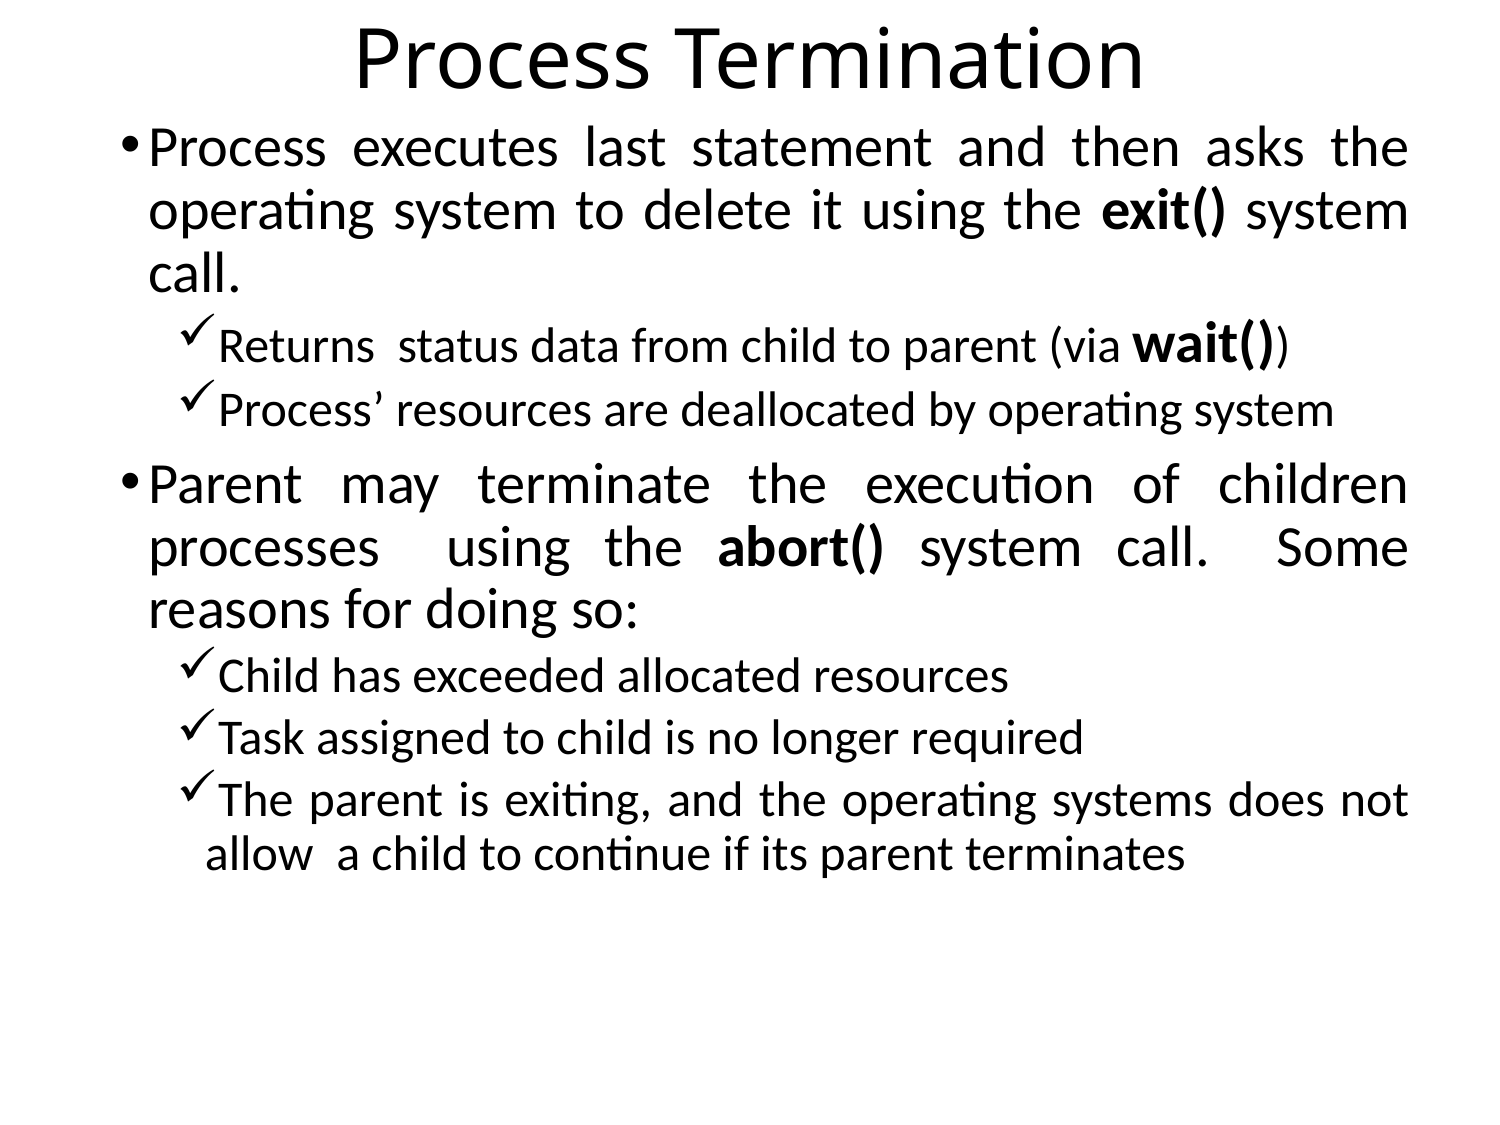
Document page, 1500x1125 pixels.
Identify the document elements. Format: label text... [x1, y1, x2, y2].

list Process executes last statement and then asks the operating system to delete it using the exit() system call. Returns status data from child to parent (via wait()) Process’ resources are deallocated by operating system Parent may terminate the execution of children processes using the abort() system call. Some reasons for doing so: Child has exceeded allocated resources Task assigned to child is no longer required The parent is exiting, and the operating systems does not allow a child to continue if its parent terminates [105, 108, 1425, 1048]
title Process Termination [75, 13, 1425, 109]
